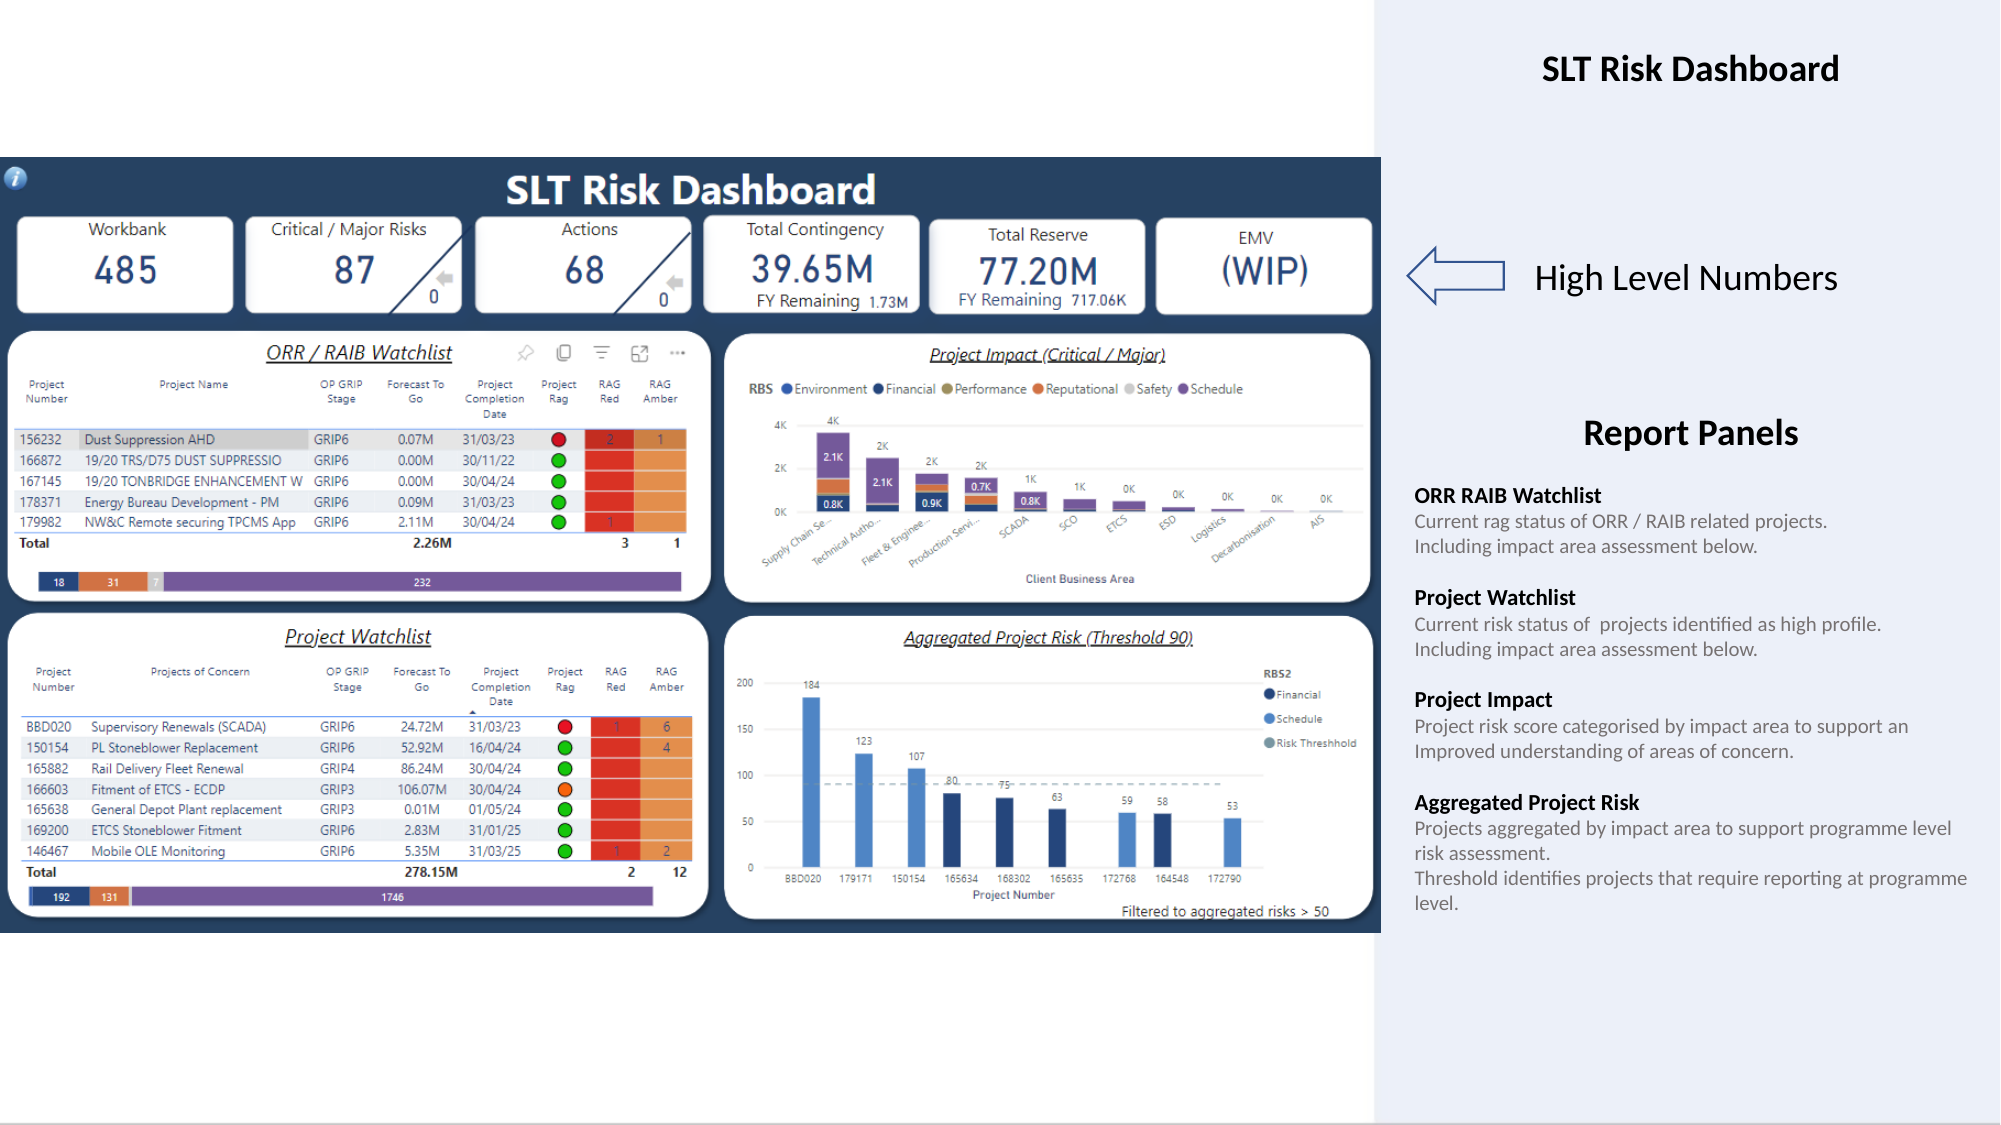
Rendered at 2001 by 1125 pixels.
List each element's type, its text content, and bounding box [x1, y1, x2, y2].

text_box [1406, 245, 1505, 306]
text_box Report Panels ORR RAIB Watchlist Current rag status of ORR / RAIB related projects. Including impact area assessment below. Project Watchlist Current risk status of projects identified as high profile. Including impact area assessment below. Project Impact Project risk score categorised by impact area to support an Improved understanding of areas of concern. Aggregated Project Risk Projects aggregated by impact area to support programme level risk assessment. Threshold identifies projects that require reporting at programme level. [1399, 400, 1983, 948]
text_box SLT Risk Dashboard [1382, 36, 2000, 97]
picture [0, 0, 2001, 1125]
text_box High Level Numbers [1520, 245, 1854, 306]
